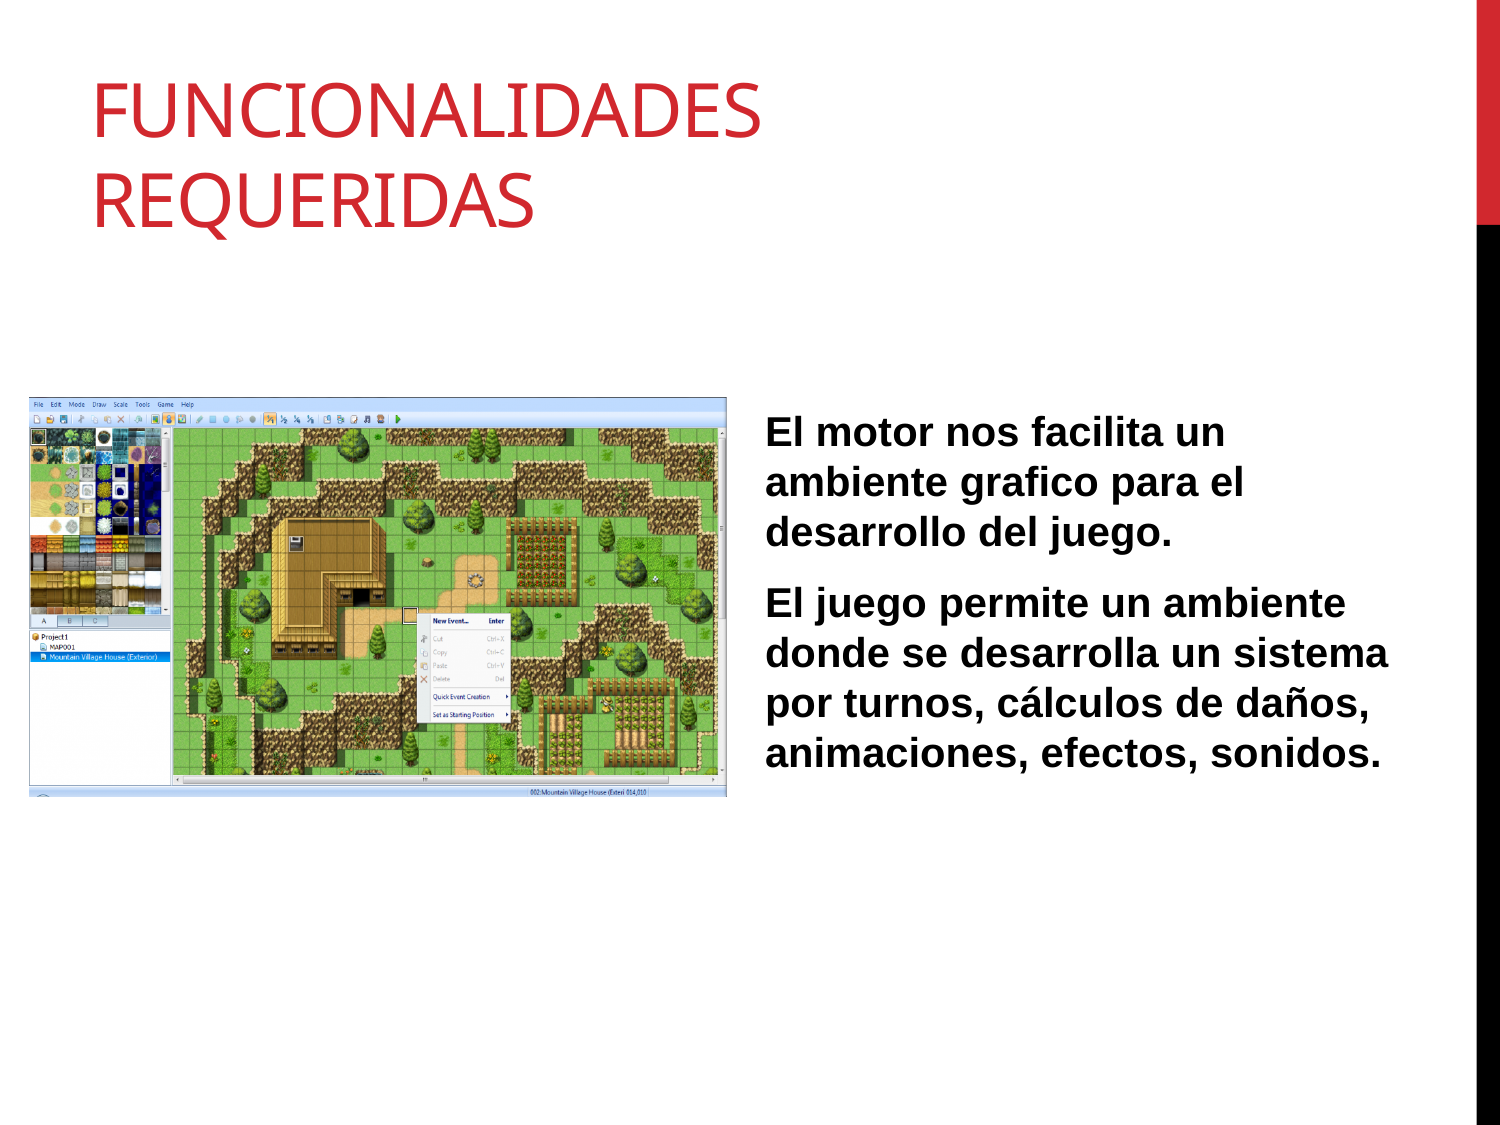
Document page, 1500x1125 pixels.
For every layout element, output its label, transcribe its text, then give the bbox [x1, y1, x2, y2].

picture [28, 396, 727, 797]
list El motor nos facilita un ambiente grafico para el desarrollo del juego. El juego permite un ambiente donde se desarrolla un sistema por turnos, cálculos de daños, animaciones, efectos, sonidos. [750, 397, 1425, 1005]
title Funcionalidades Requeridas [75, 25, 1025, 250]
